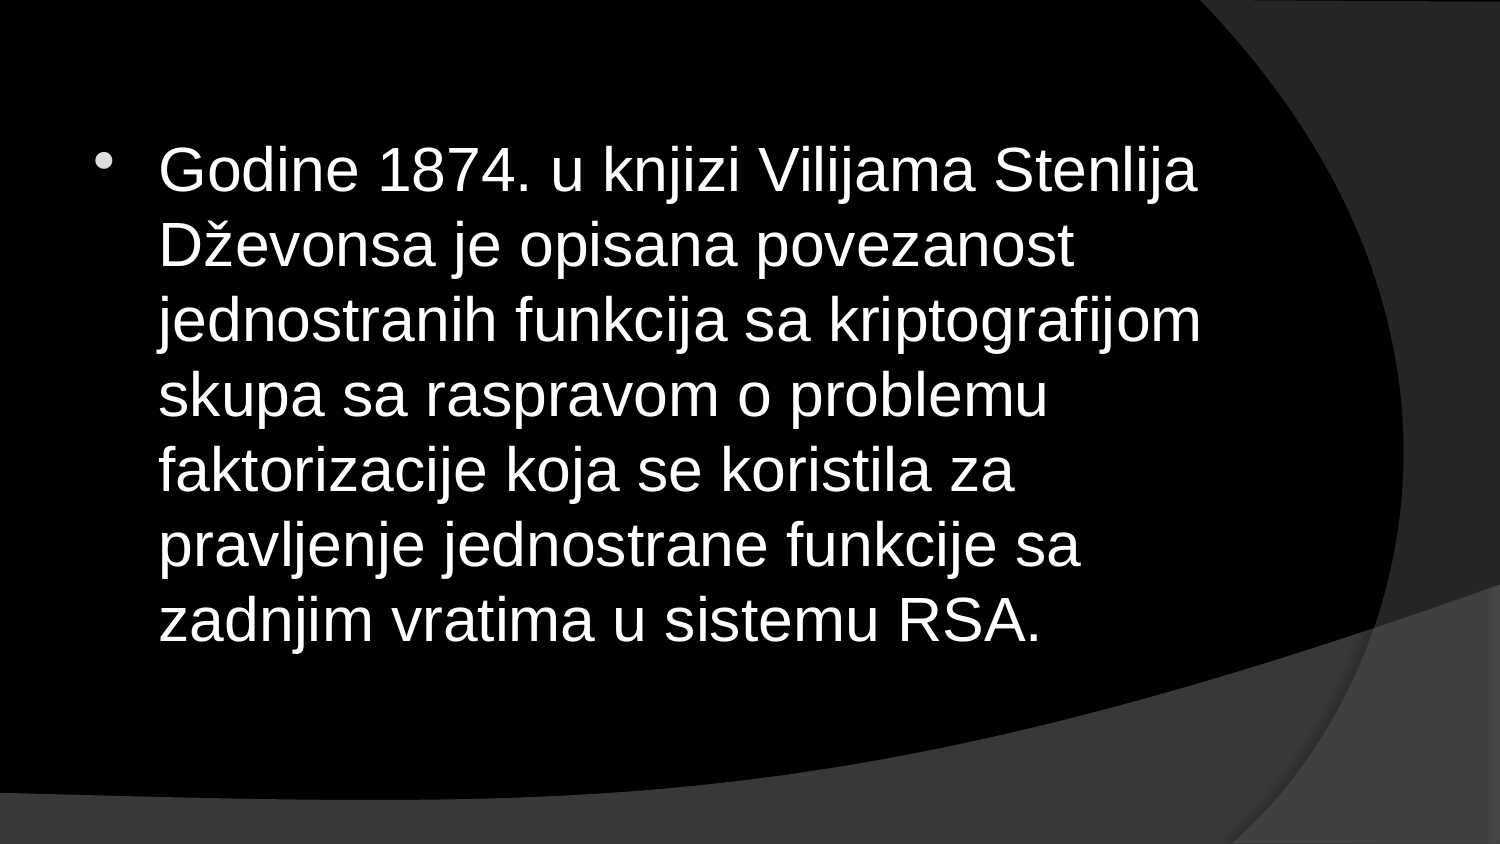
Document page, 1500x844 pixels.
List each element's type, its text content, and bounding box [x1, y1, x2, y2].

list Godine 1874. u knjizi Vilijama Stenlija Dževonsa je opisana povezanost jednostranih funkcija sa kriptografijom skupa sa raspravom o problemu faktorizacije koja se koristila za pravljenje jednostrane funkcije sa zadnjim vratima u sistemu RSA. [75, 121, 1300, 679]
